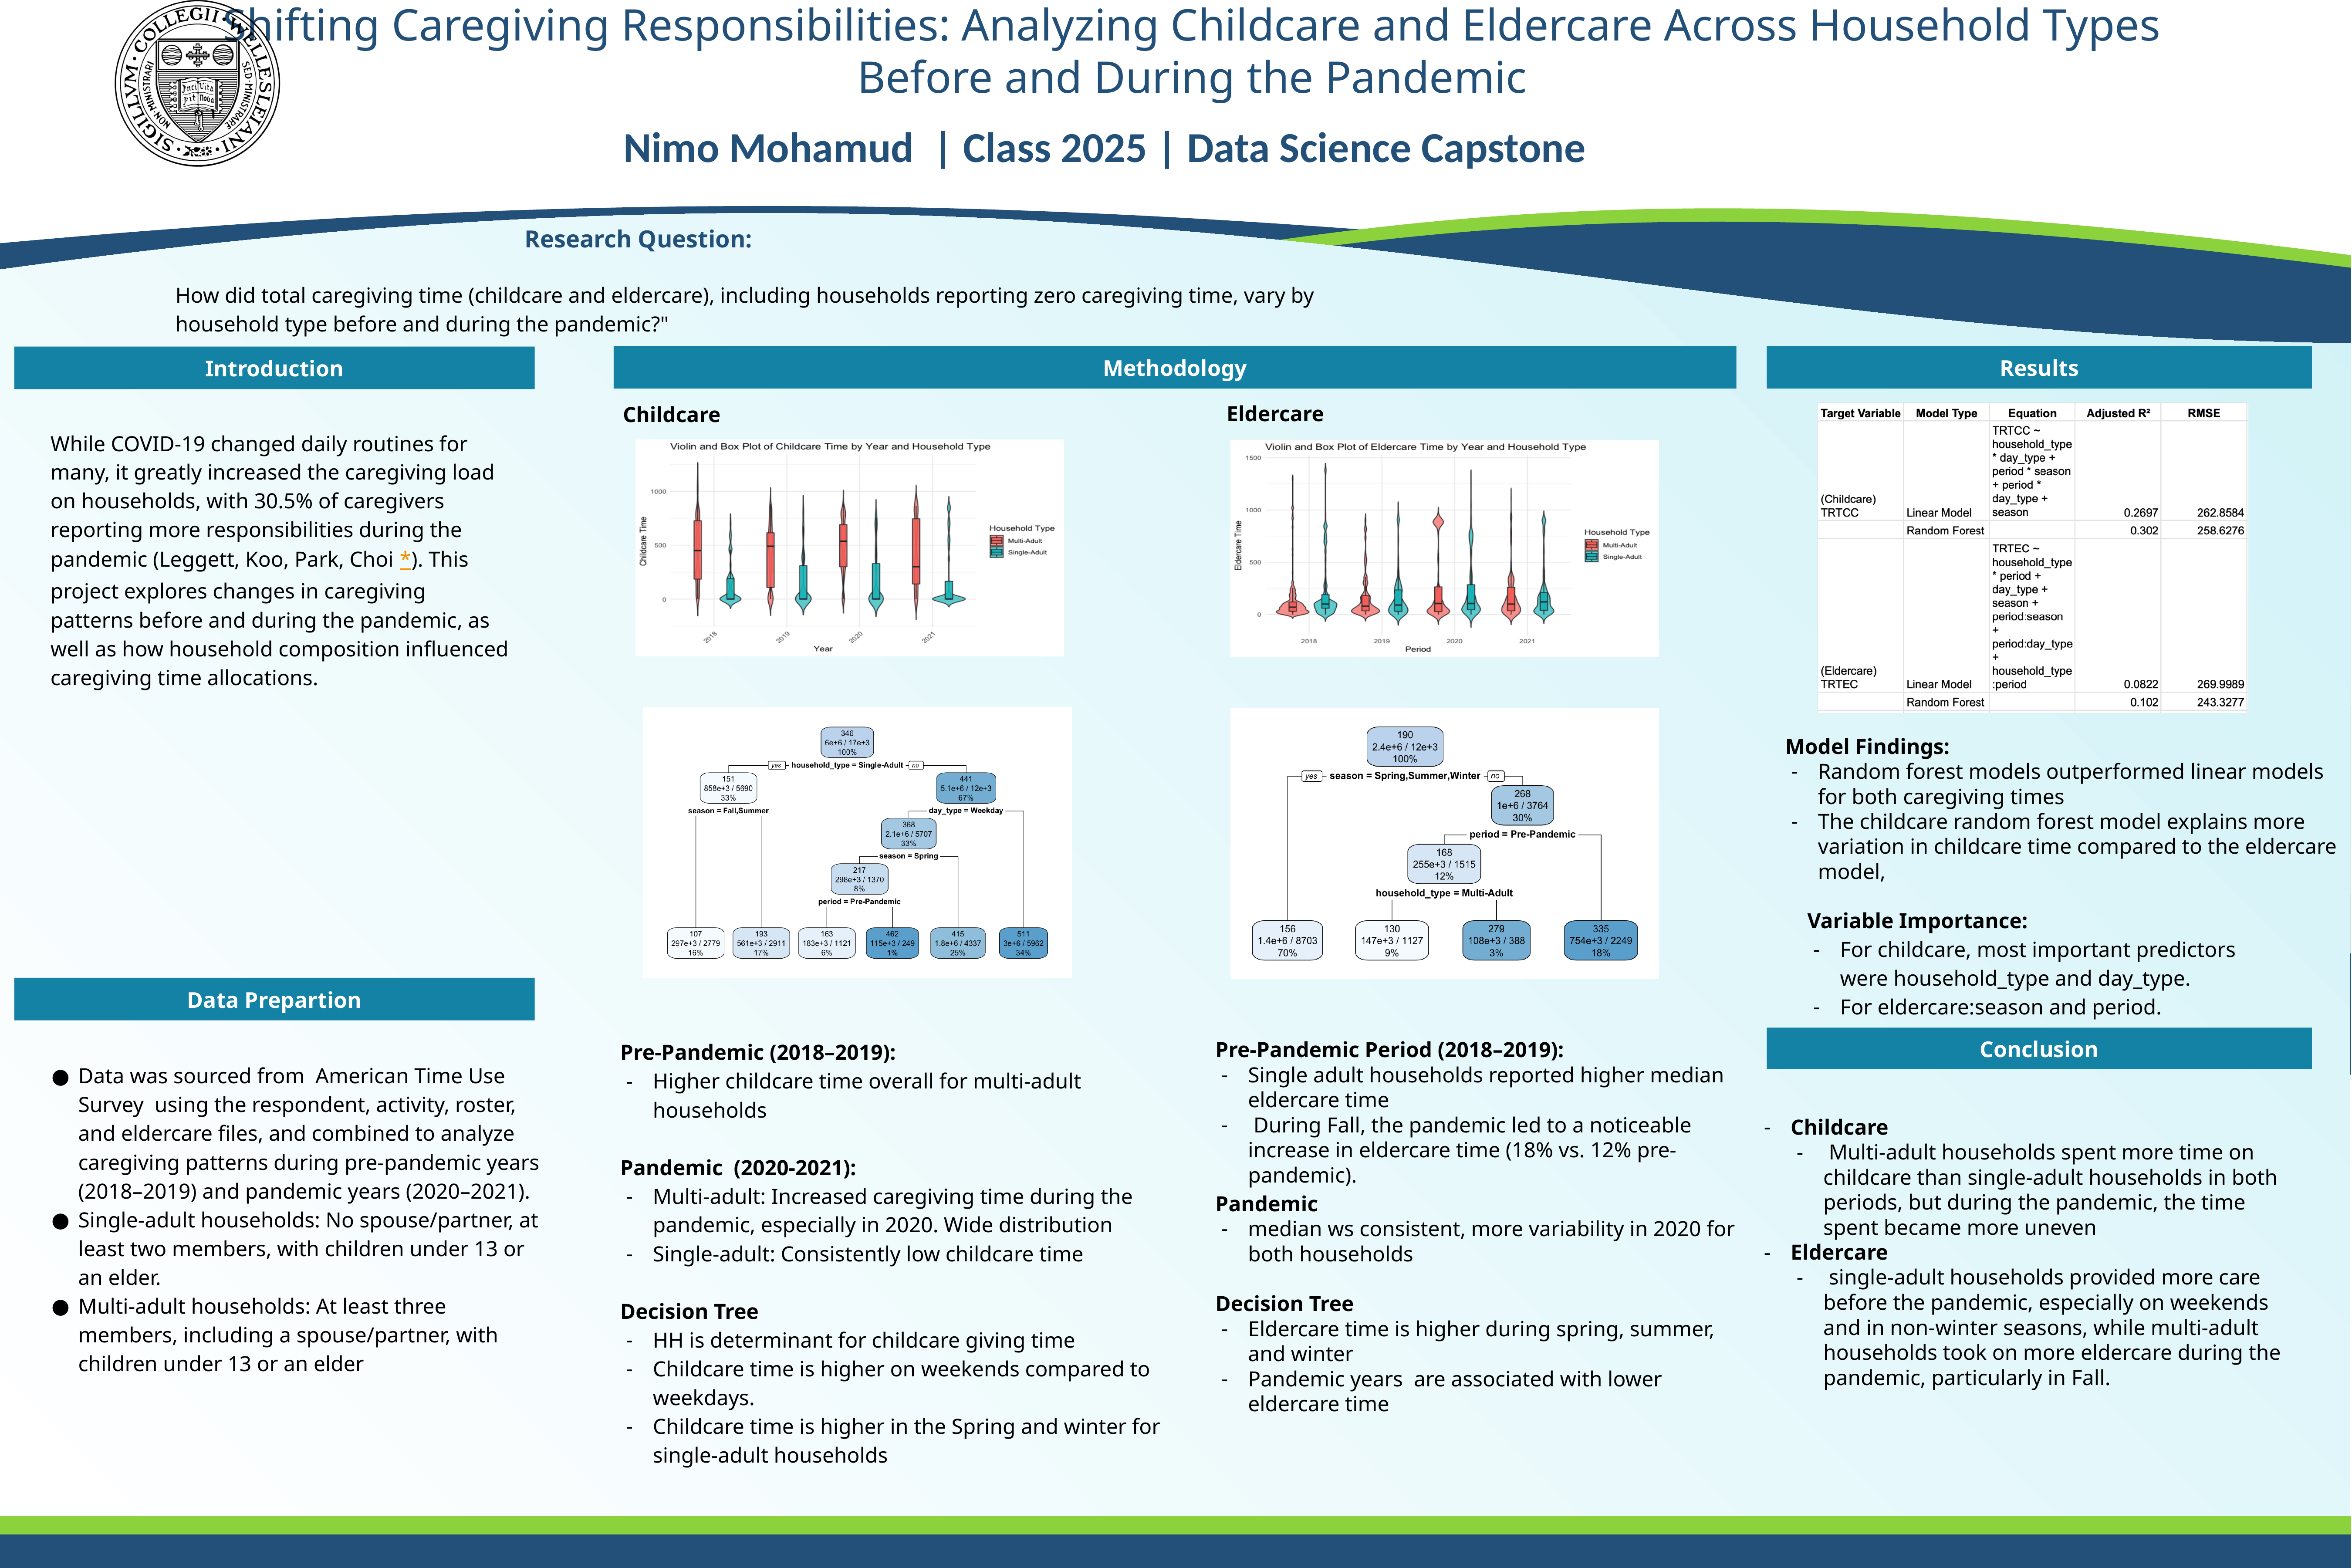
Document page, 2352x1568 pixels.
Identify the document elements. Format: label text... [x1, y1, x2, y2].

picture [635, 439, 1064, 656]
text_box Shifting Caregiving Responsibilities: Analyzing Childcare and Eldercare Across Household Types Before and During the Pandemic [281, 0, 2168, 137]
text_box Nimo Mohamud | Class 2025 | Data Science Capstone [623, 119, 1761, 196]
picture [643, 707, 1072, 978]
picture [1818, 402, 2249, 713]
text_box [0, 197, 2352, 1568]
picture [1230, 708, 1659, 979]
picture [114, 0, 280, 167]
picture [1230, 440, 1659, 657]
